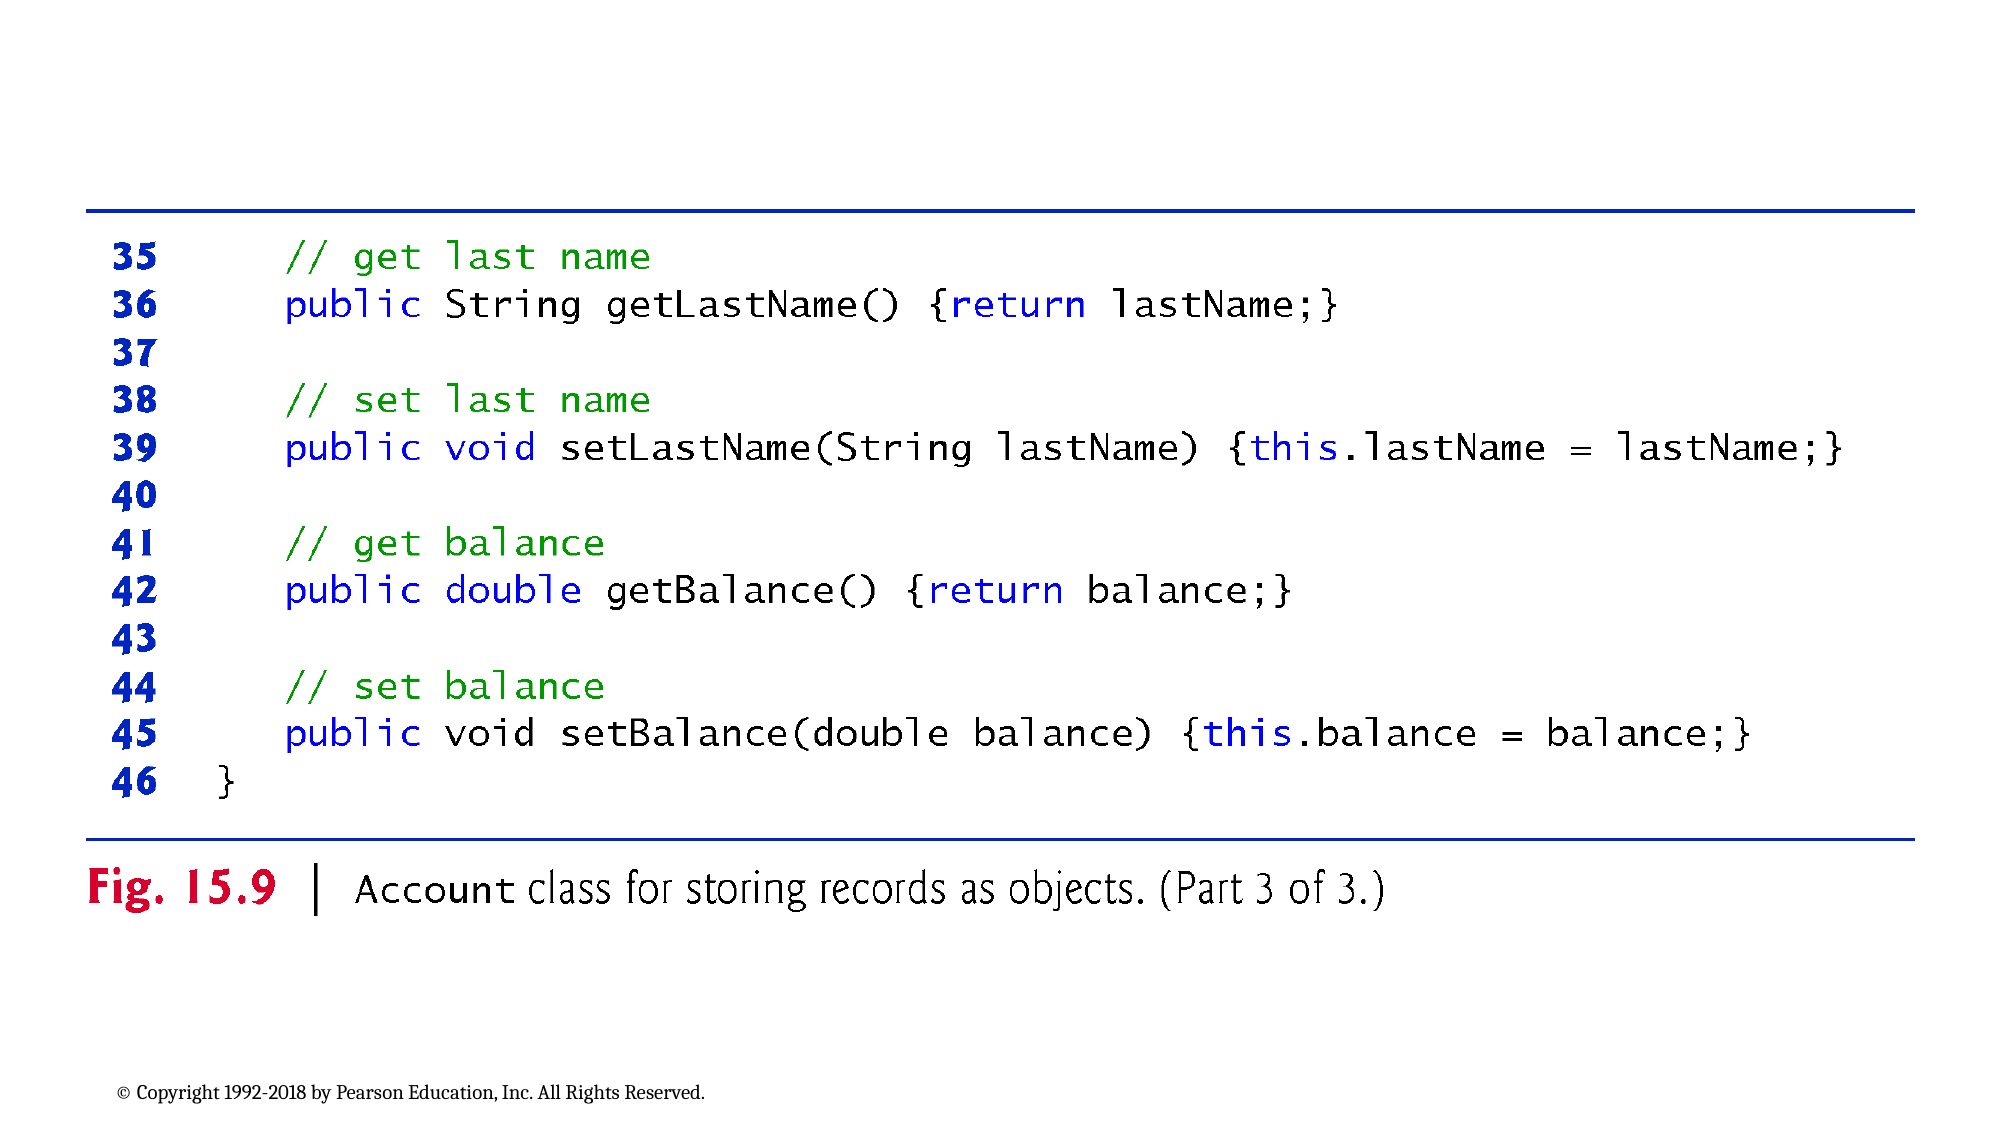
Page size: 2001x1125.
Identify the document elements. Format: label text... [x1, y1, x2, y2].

footer © Copyright 1992-2018 by Pearson Education, Inc. All Rights Reserved. [99, 1051, 1473, 1112]
picture [0, 123, 2000, 1002]
